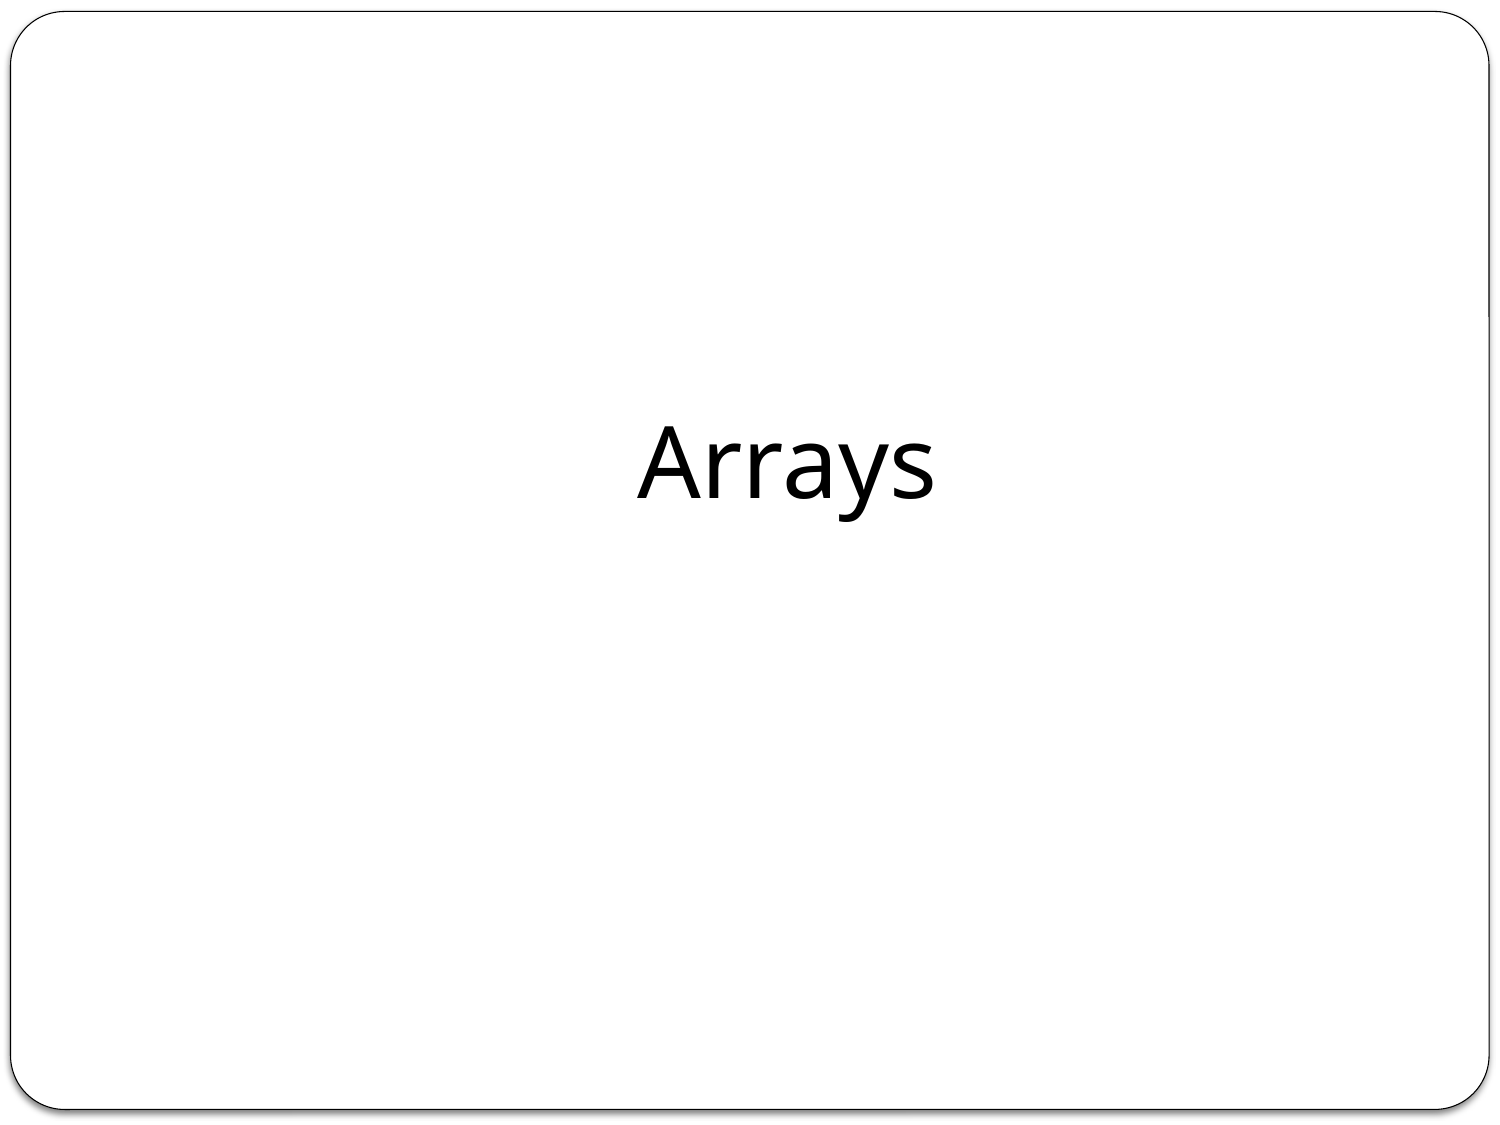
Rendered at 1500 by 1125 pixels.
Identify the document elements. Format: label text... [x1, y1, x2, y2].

list Arrays [150, 237, 1425, 988]
